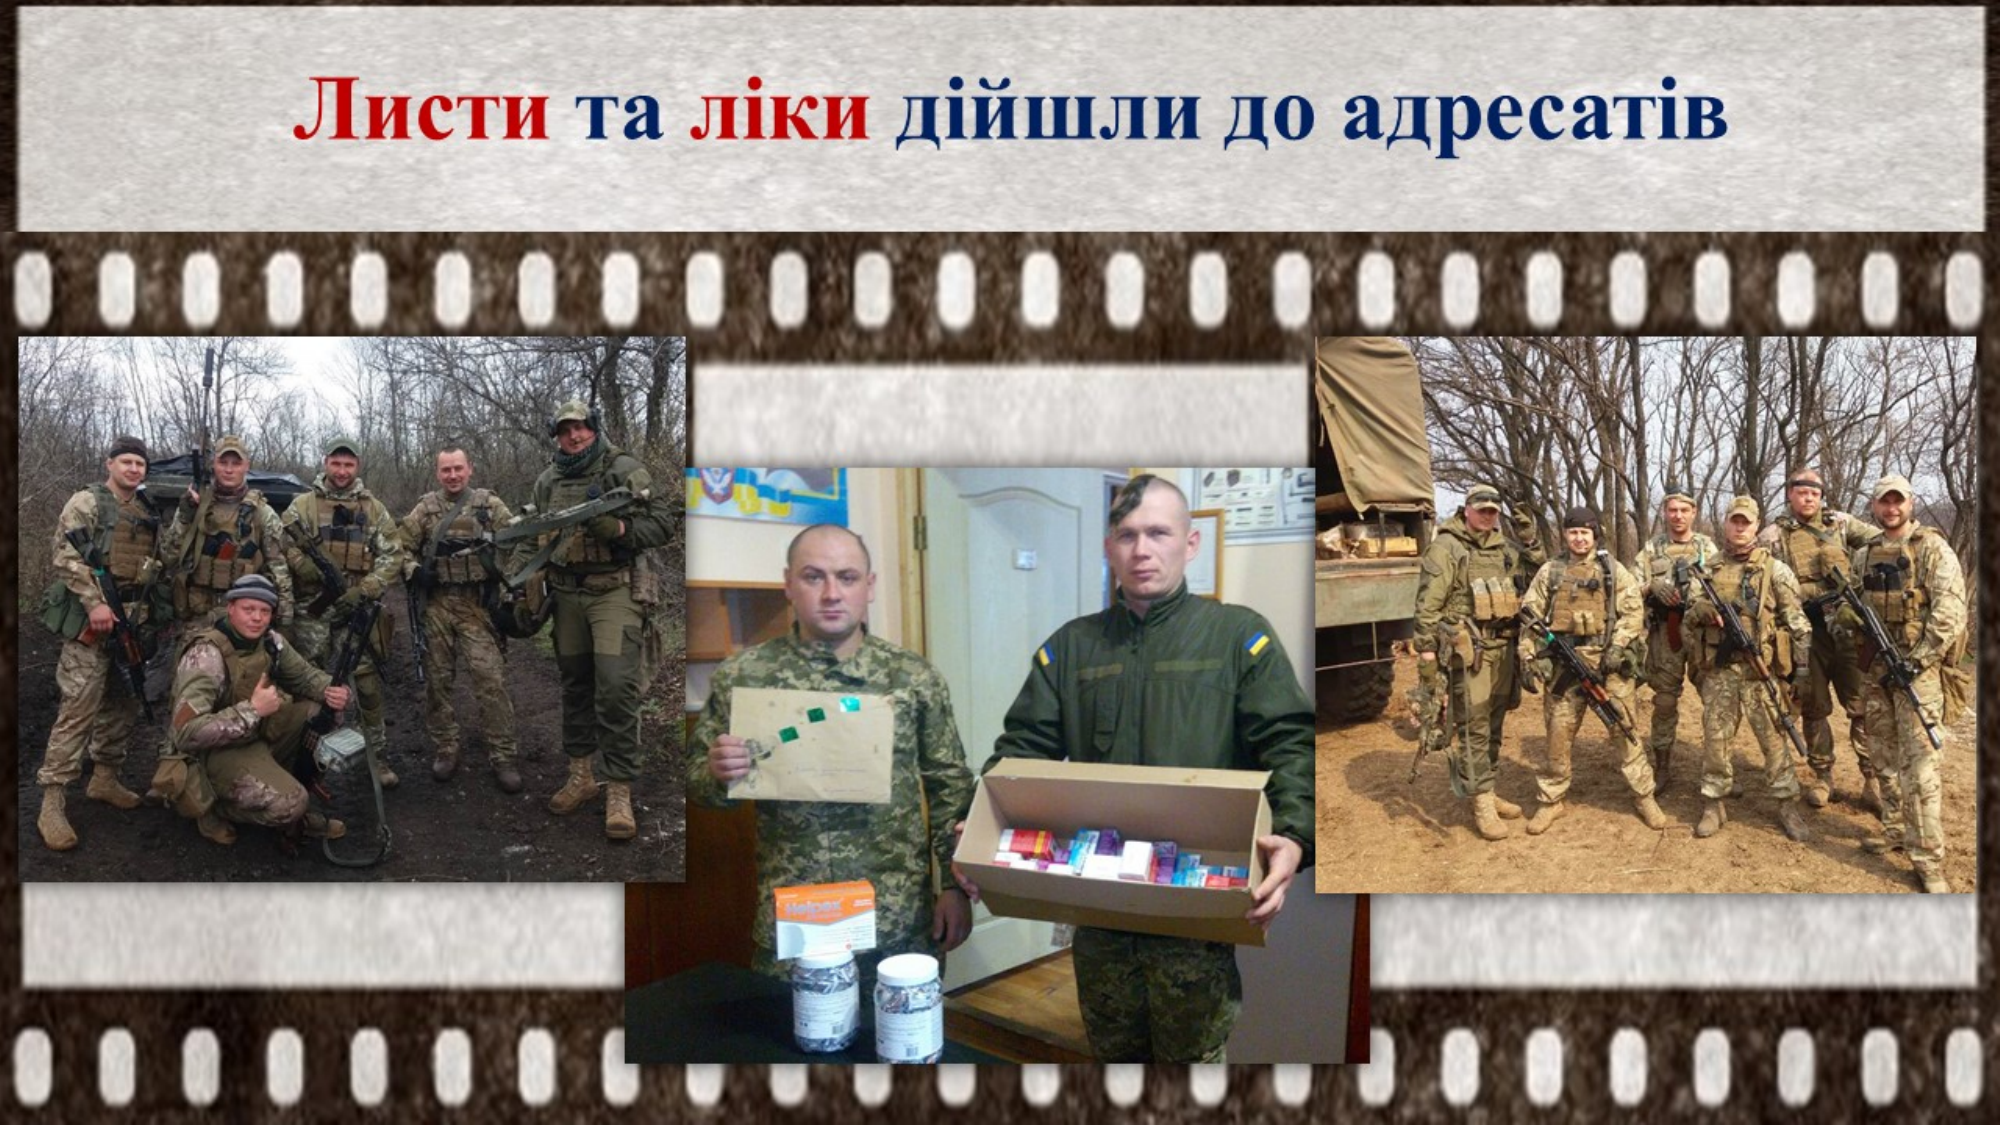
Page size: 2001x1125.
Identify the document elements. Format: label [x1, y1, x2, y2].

list [0, 0, 2000, 1125]
